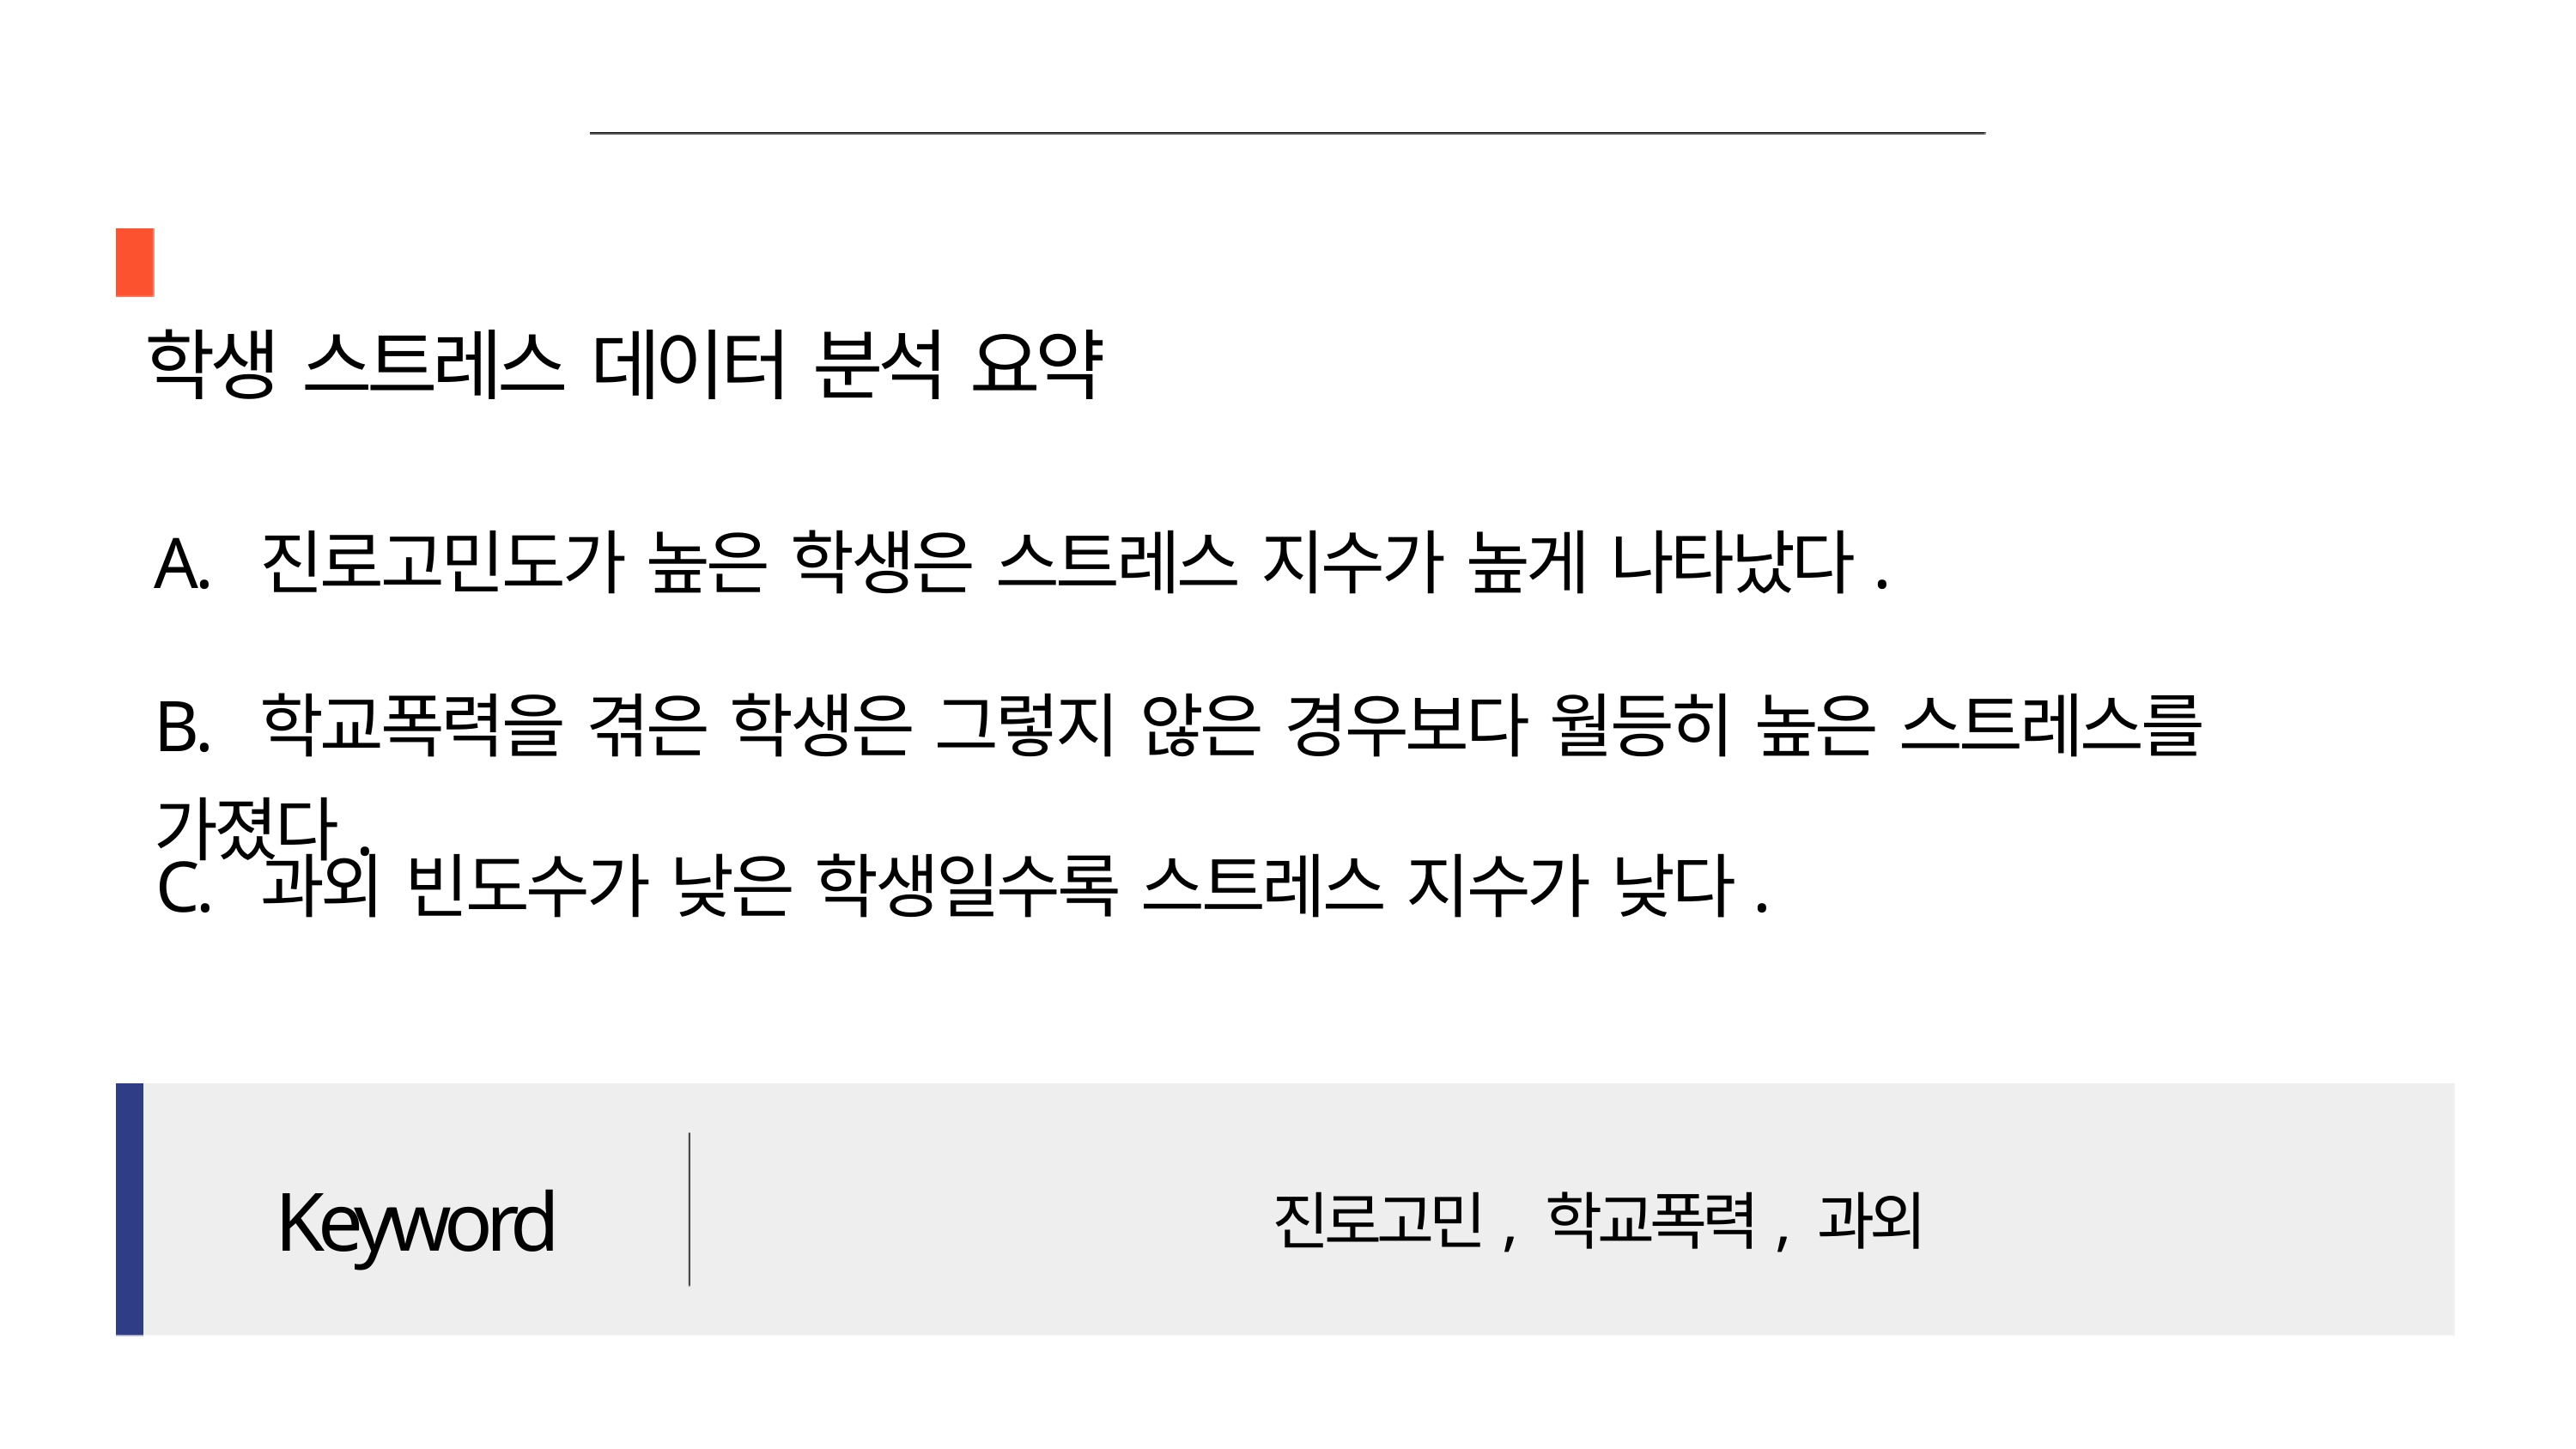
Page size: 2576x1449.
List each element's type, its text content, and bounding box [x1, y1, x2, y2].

picture [590, 131, 1986, 135]
text_box A. 진로고민도가 높은 학생은 스트레스 지수가 높게 나타났다. [154, 499, 2254, 597]
text_box B. 학교폭력을 겪은 학생은 그렇지 않은 경우보다 월등히 높은 스트레스를 가졌다. [154, 661, 2254, 761]
picture [116, 228, 155, 298]
text_box C. 과외 빈도수가 낮은 학생일수록 스트레스 지수가 낮다. [155, 822, 2256, 921]
picture [116, 1083, 2455, 1337]
text_box 학생 스트레스 데이터 분석 요약 [144, 302, 1637, 410]
